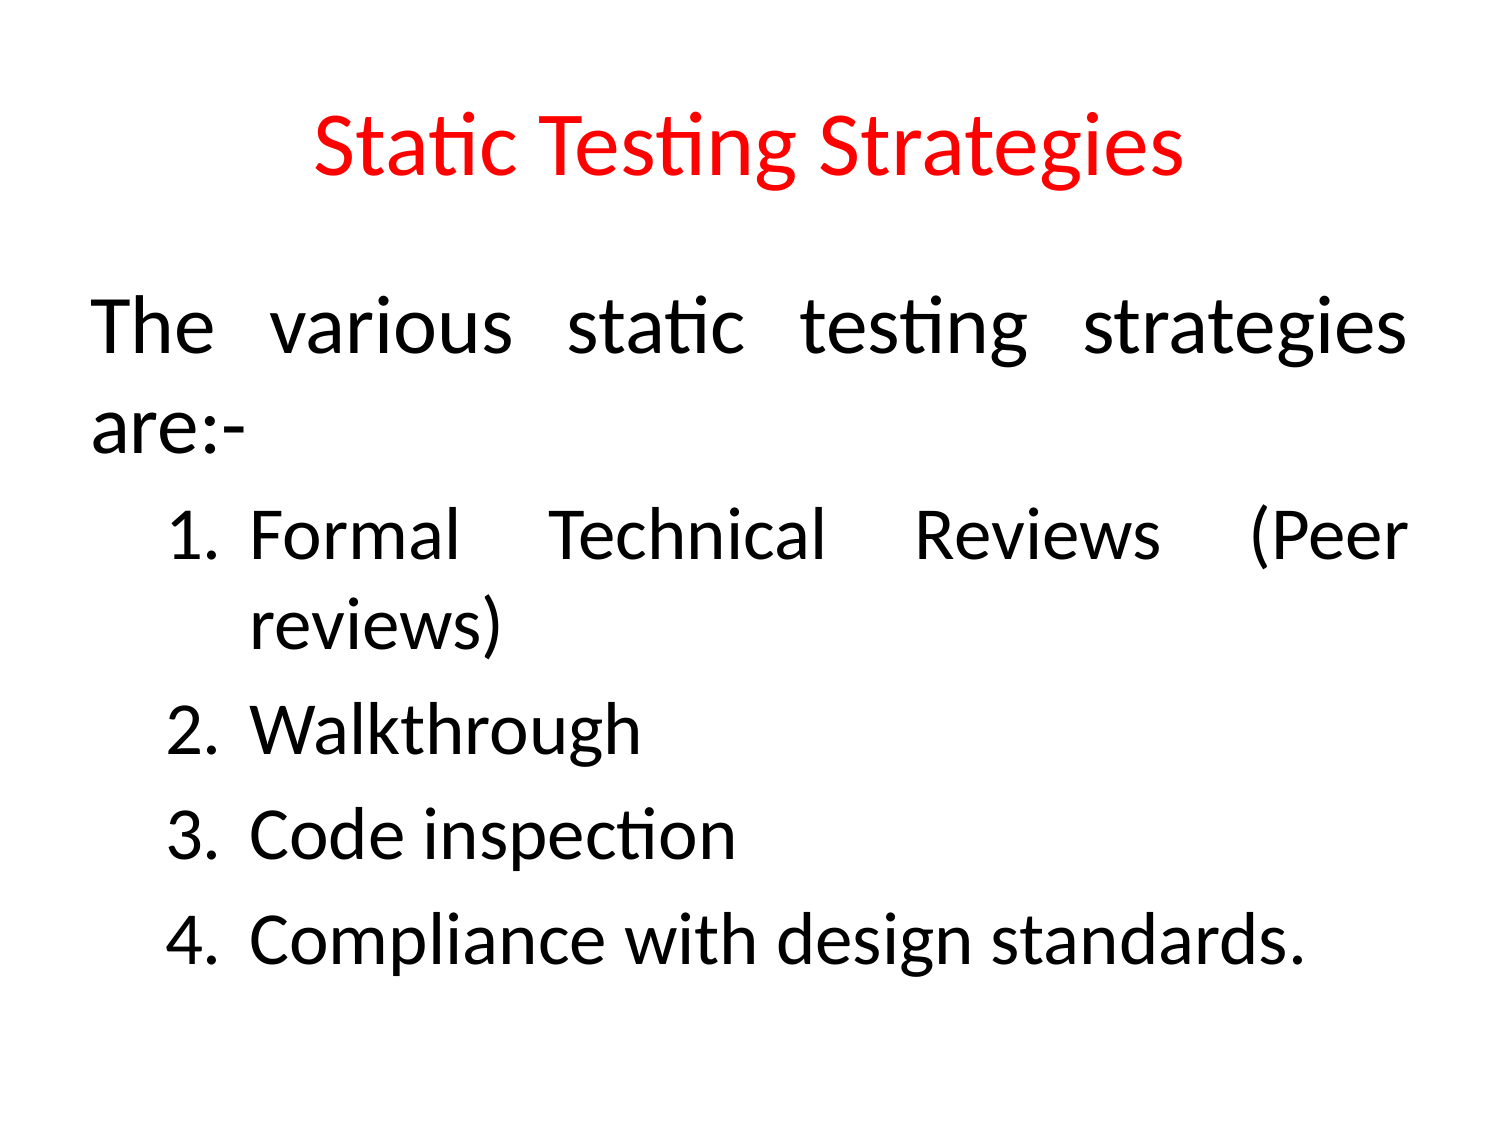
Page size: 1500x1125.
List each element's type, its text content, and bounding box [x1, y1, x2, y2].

list The various static testing strategies are:- Formal Technical Reviews (Peer reviews) Walkthrough Code inspection Compliance with design standards. [75, 262, 1425, 1005]
title Static Testing Strategies [75, 45, 1425, 233]
